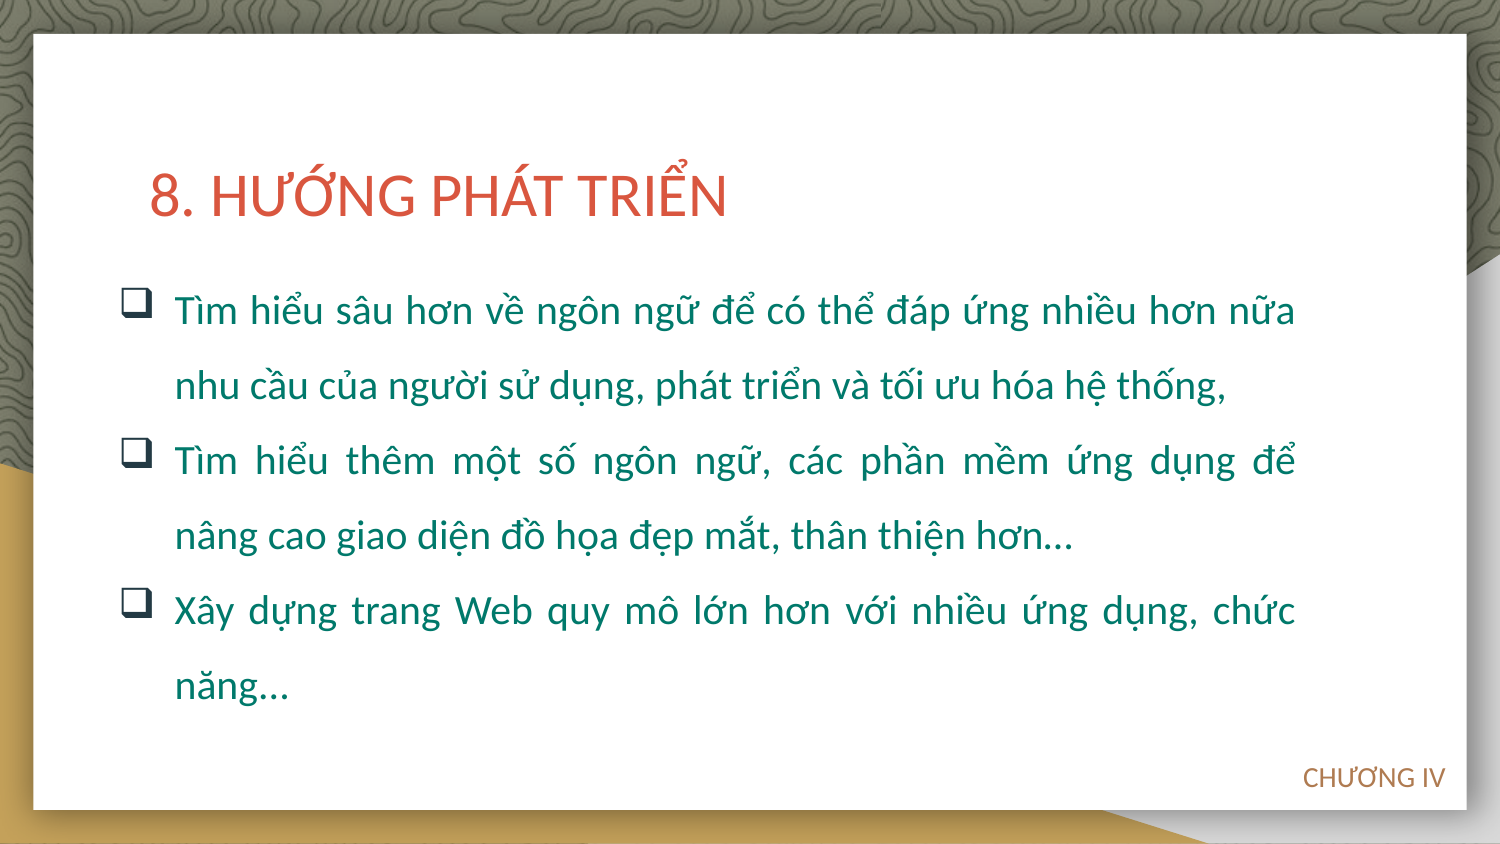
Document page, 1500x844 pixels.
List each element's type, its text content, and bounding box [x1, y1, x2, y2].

text_box CHƯƠNG IV [1288, 751, 1484, 801]
list Tìm hiểu sâu hơn về ngôn ngữ để có thể đáp ứng nhiều hơn nữa nhu cầu của người sử dụng, phát triển và tối ưu hóa hệ thống, Tìm hiểu thêm một số ngôn ngữ, các phần mềm ứng dụng để nâng cao giao diện đồ họa đẹp mắt, thân thiện hơn… Xây dựng trang Web quy mô lớn hơn với nhiều ứng dụng, chức năng... [80, 243, 1312, 691]
title 8. HƯỚNG PHÁT TRIỂN [134, 138, 1366, 296]
picture [0, 0, 1500, 473]
